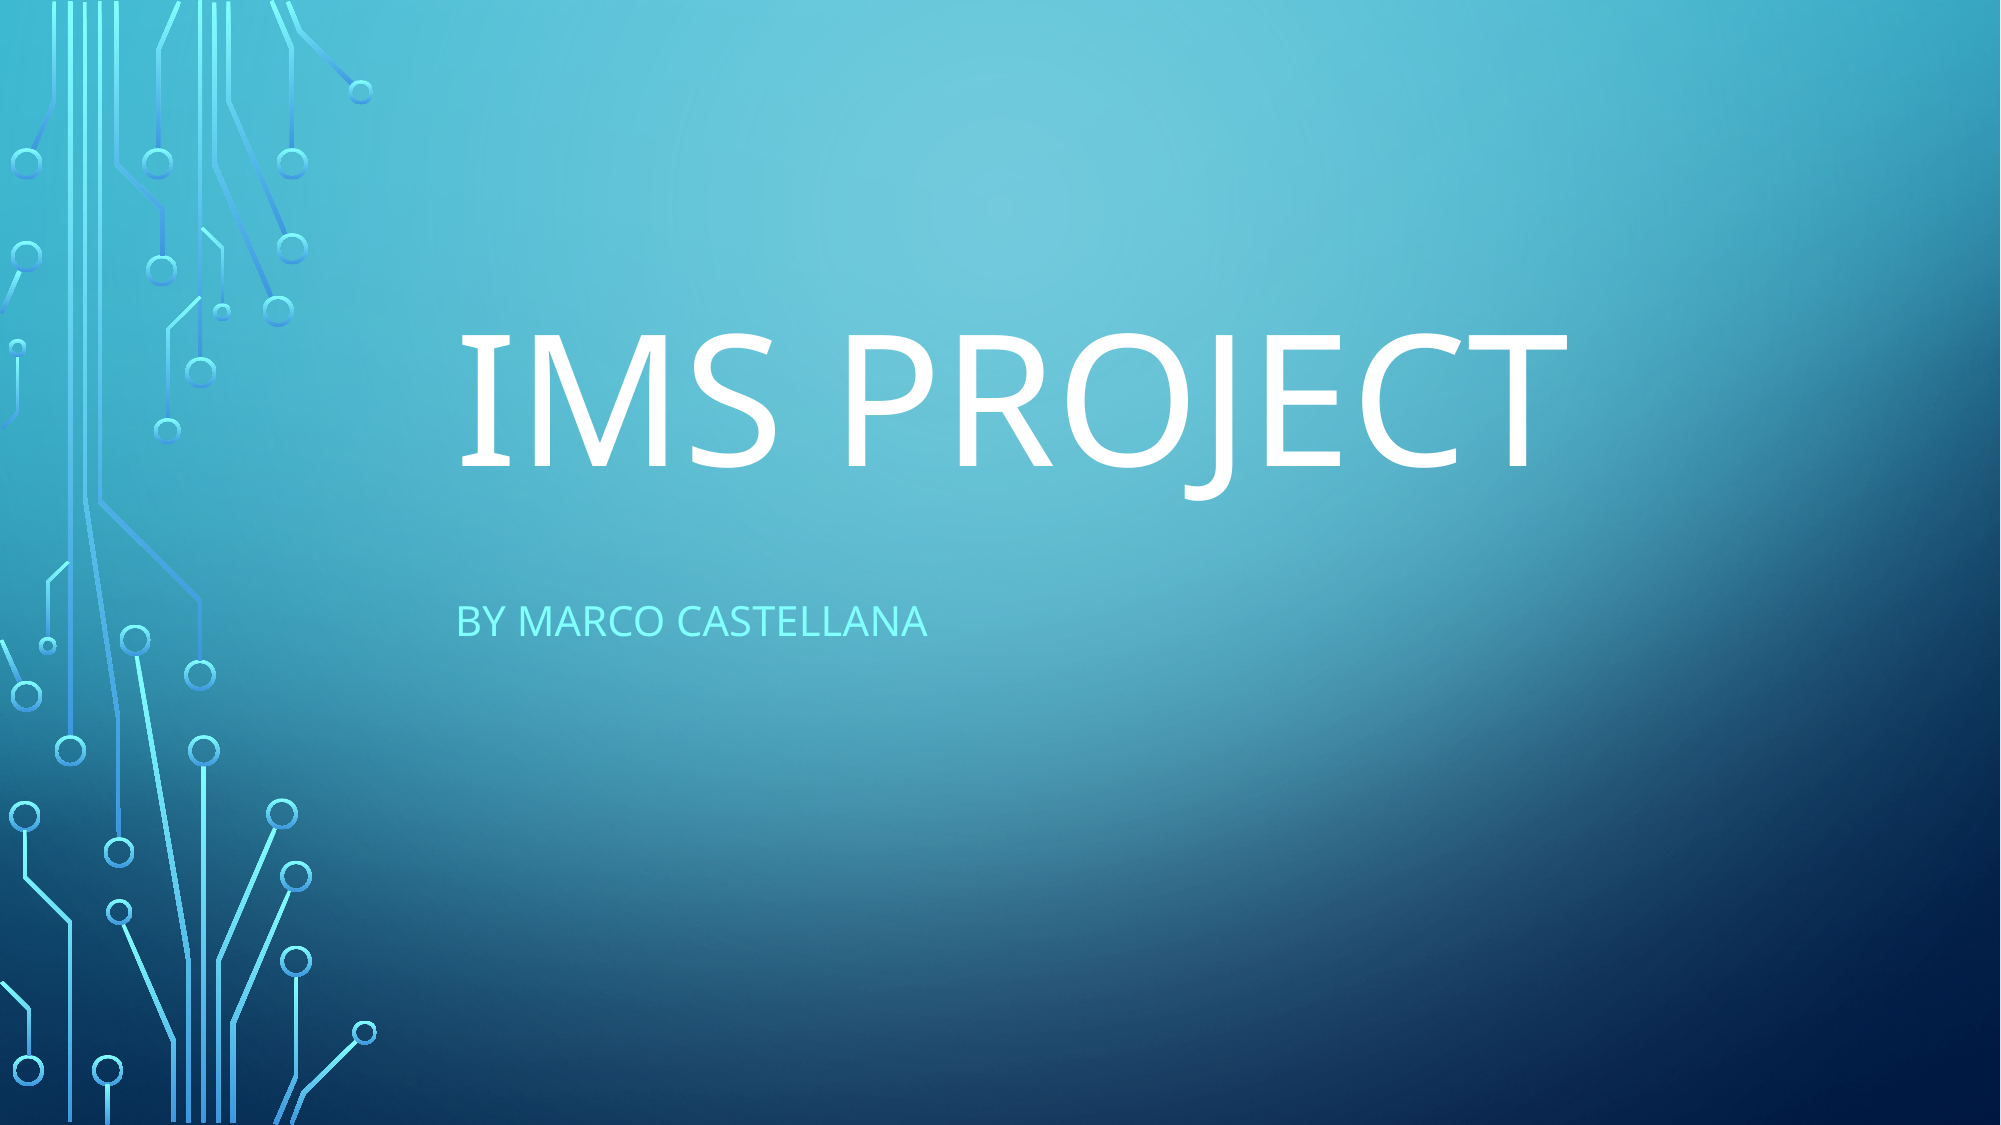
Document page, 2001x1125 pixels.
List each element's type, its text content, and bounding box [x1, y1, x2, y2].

subtitle By Marco Castellana [440, 576, 1883, 849]
title IMS Project [440, 122, 1883, 514]
